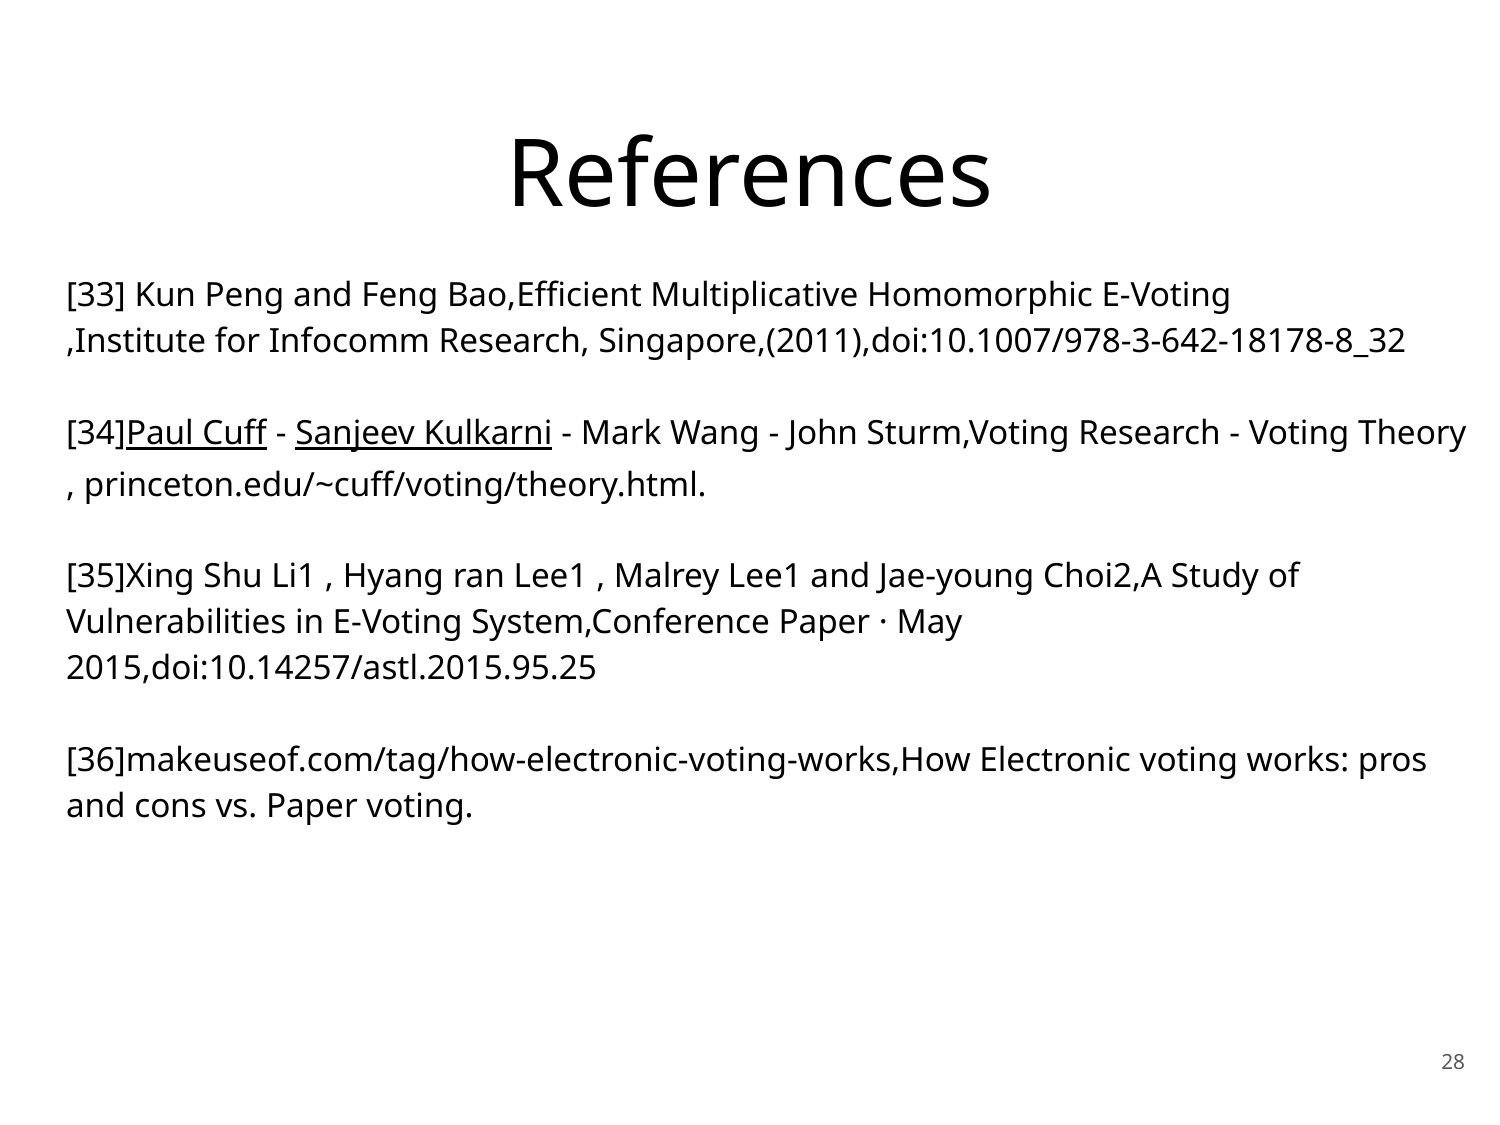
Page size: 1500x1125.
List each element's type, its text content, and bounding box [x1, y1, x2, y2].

list [33] Kun Peng and Feng Bao,Efficient Multiplicative Homomorphic E-Voting ,Institute for Infocomm Research, Singapore,(2011),doi:10.1007/978-3-642-18178-8_32 [34]Paul Cuff - Sanjeev Kulkarni - Mark Wang - John Sturm,Voting Research - Voting Theory , princeton.edu/~cuff/voting/theory.html. [35]Xing Shu Li1 , Hyang ran Lee1 , Malrey Lee1 and Jae-young Choi2,A Study of Vulnerabilities in E-Voting System,Conference Paper · May 2015,doi:10.14257/astl.2015.95.25 [36]makeuseof.com/tag/how-electronic-voting-works,How Electronic voting works: pros and cons vs. Paper voting. [51, 252, 1488, 1000]
title References [51, 97, 1449, 223]
slide_number ‹#› [1389, 1019, 1480, 1106]
